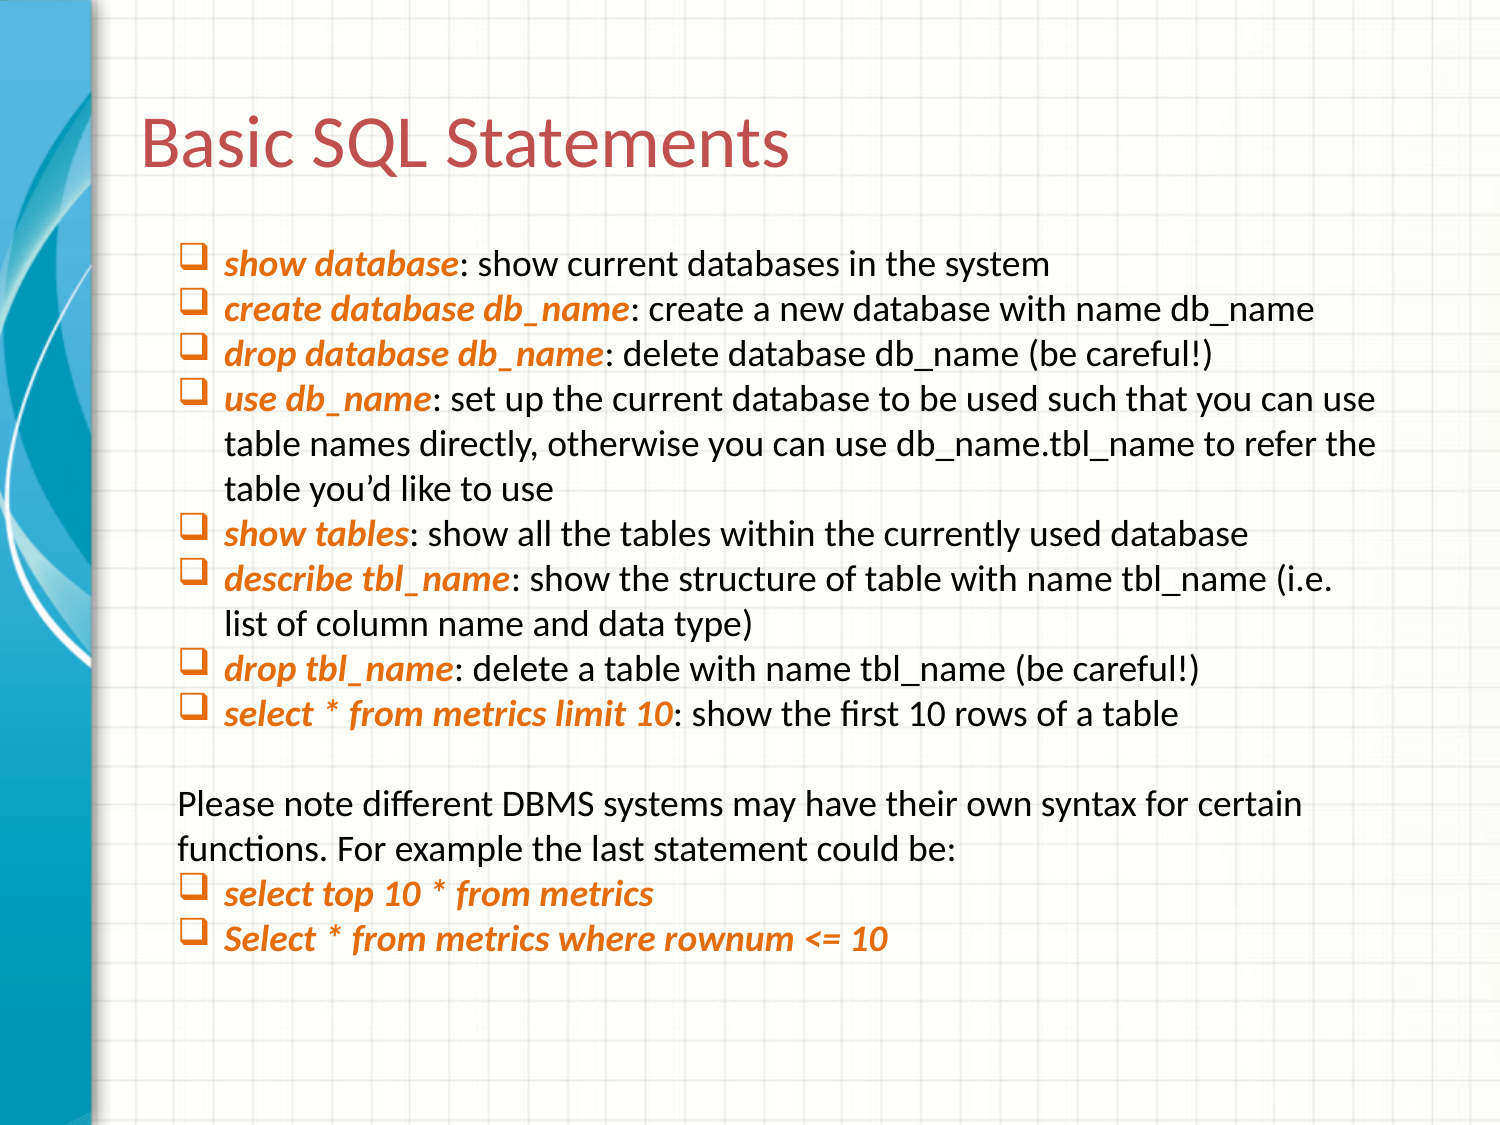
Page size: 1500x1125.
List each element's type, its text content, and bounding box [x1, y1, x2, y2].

picture [0, 0, 1500, 1125]
text_box show database: show current databases in the system create database db_name: create a new database with name db_name drop database db_name: delete database db_name (be careful!) use db_name: set up the current database to be used such that you can use table names directly, otherwise you can use db_name.tbl_name to refer the table you’d like to use show tables: show all the tables within the currently used database describe tbl_name: show the structure of table with name tbl_name (i.e. list of column name and data type) drop tbl_name: delete a table with name tbl_name (be careful!) select * from metrics limit 10: show the first 10 rows of a table Please note different DBMS systems may have their own syntax for certain functions. For example the last statement could be: select top 10 * from metrics Select * from metrics where rownum <= 10 [162, 231, 1400, 967]
title Basic SQL Statements [125, 44, 1450, 232]
